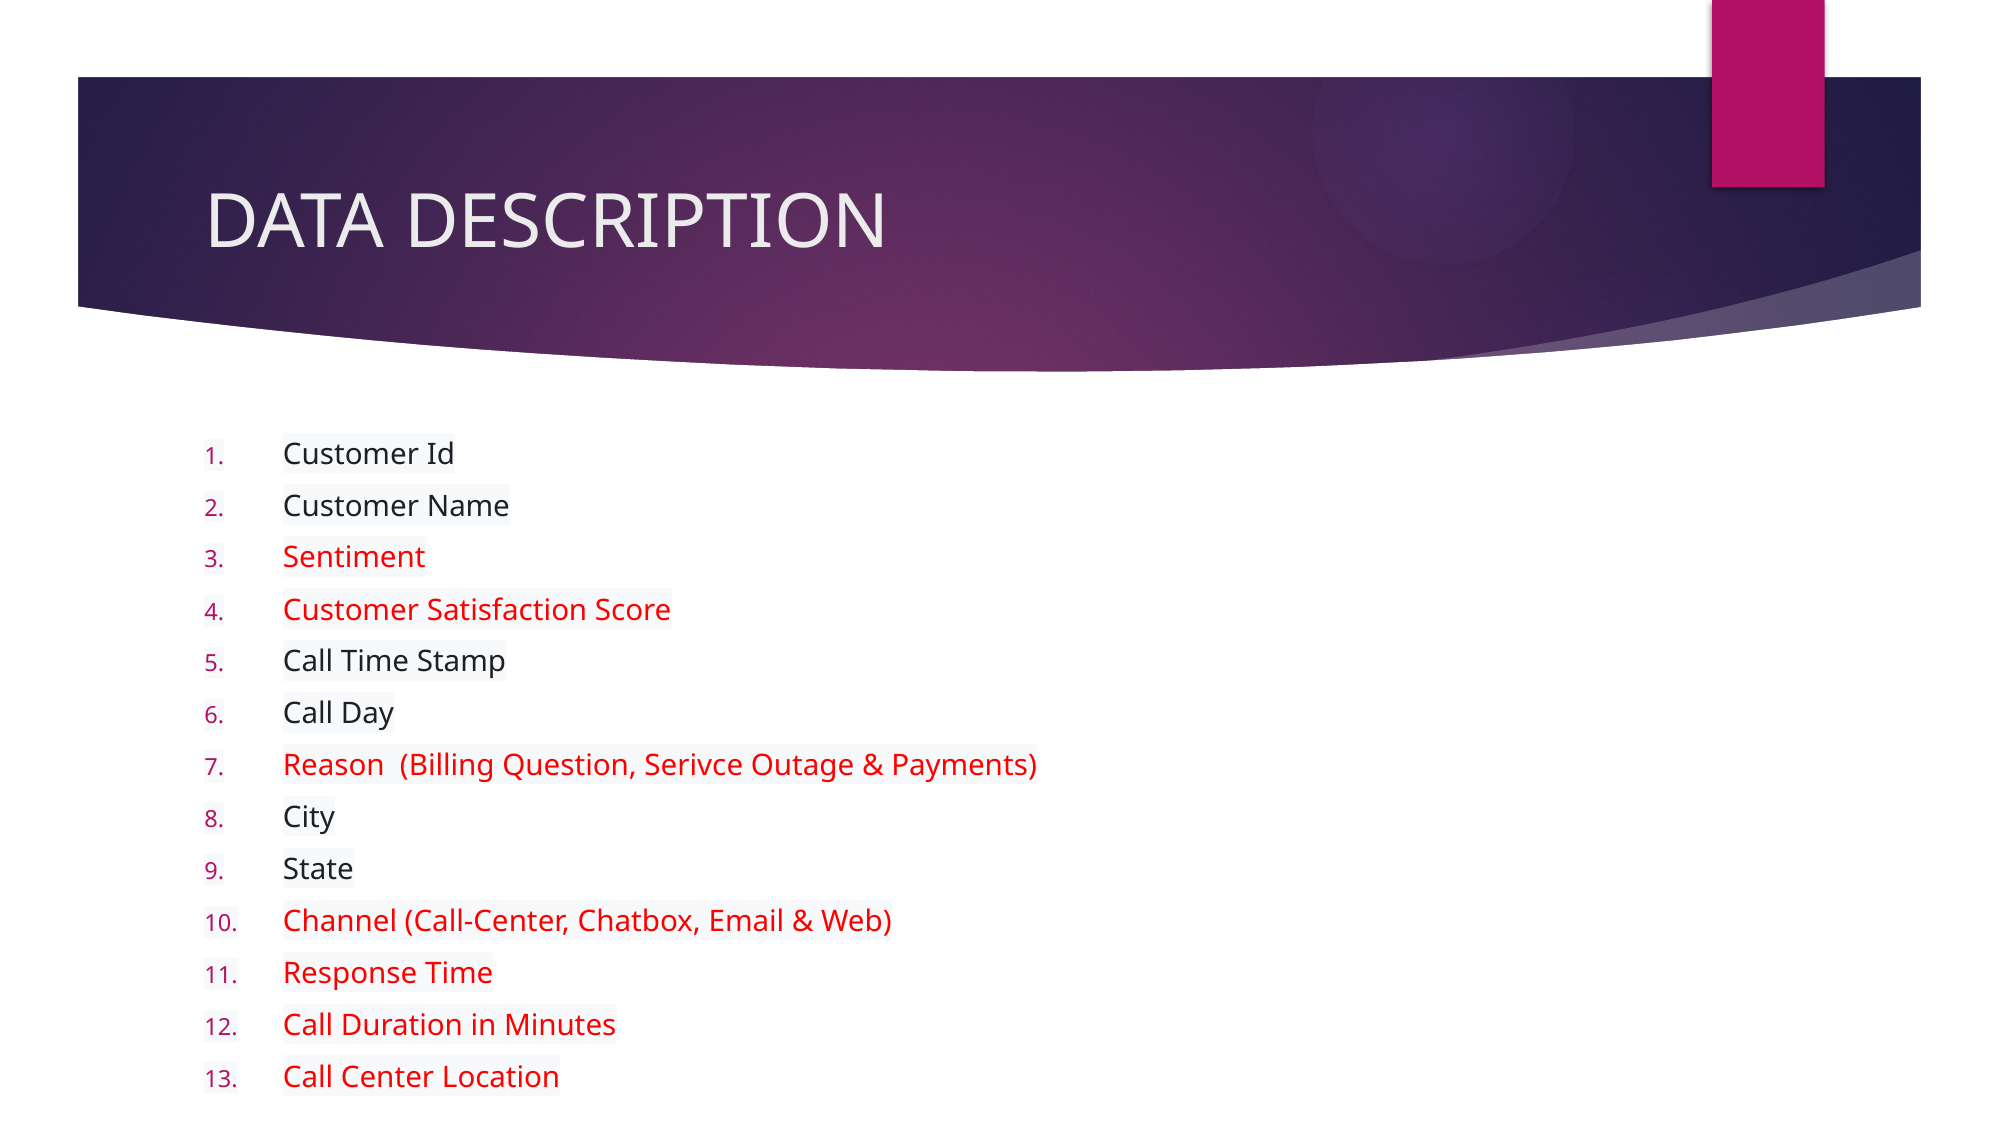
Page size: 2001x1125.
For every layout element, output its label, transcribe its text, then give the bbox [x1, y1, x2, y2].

list Customer Id Customer Name Sentiment Customer Satisfaction Score Call Time Stamp Call Day Reason (Billing Question, Serivce Outage & Payments) City State Channel (Call-Center, Chatbox, Email & Web) Response Time Call Duration in Minutes Call Center Location [189, 427, 1638, 1101]
title DATA DESCRIPTION [189, 159, 1627, 276]
